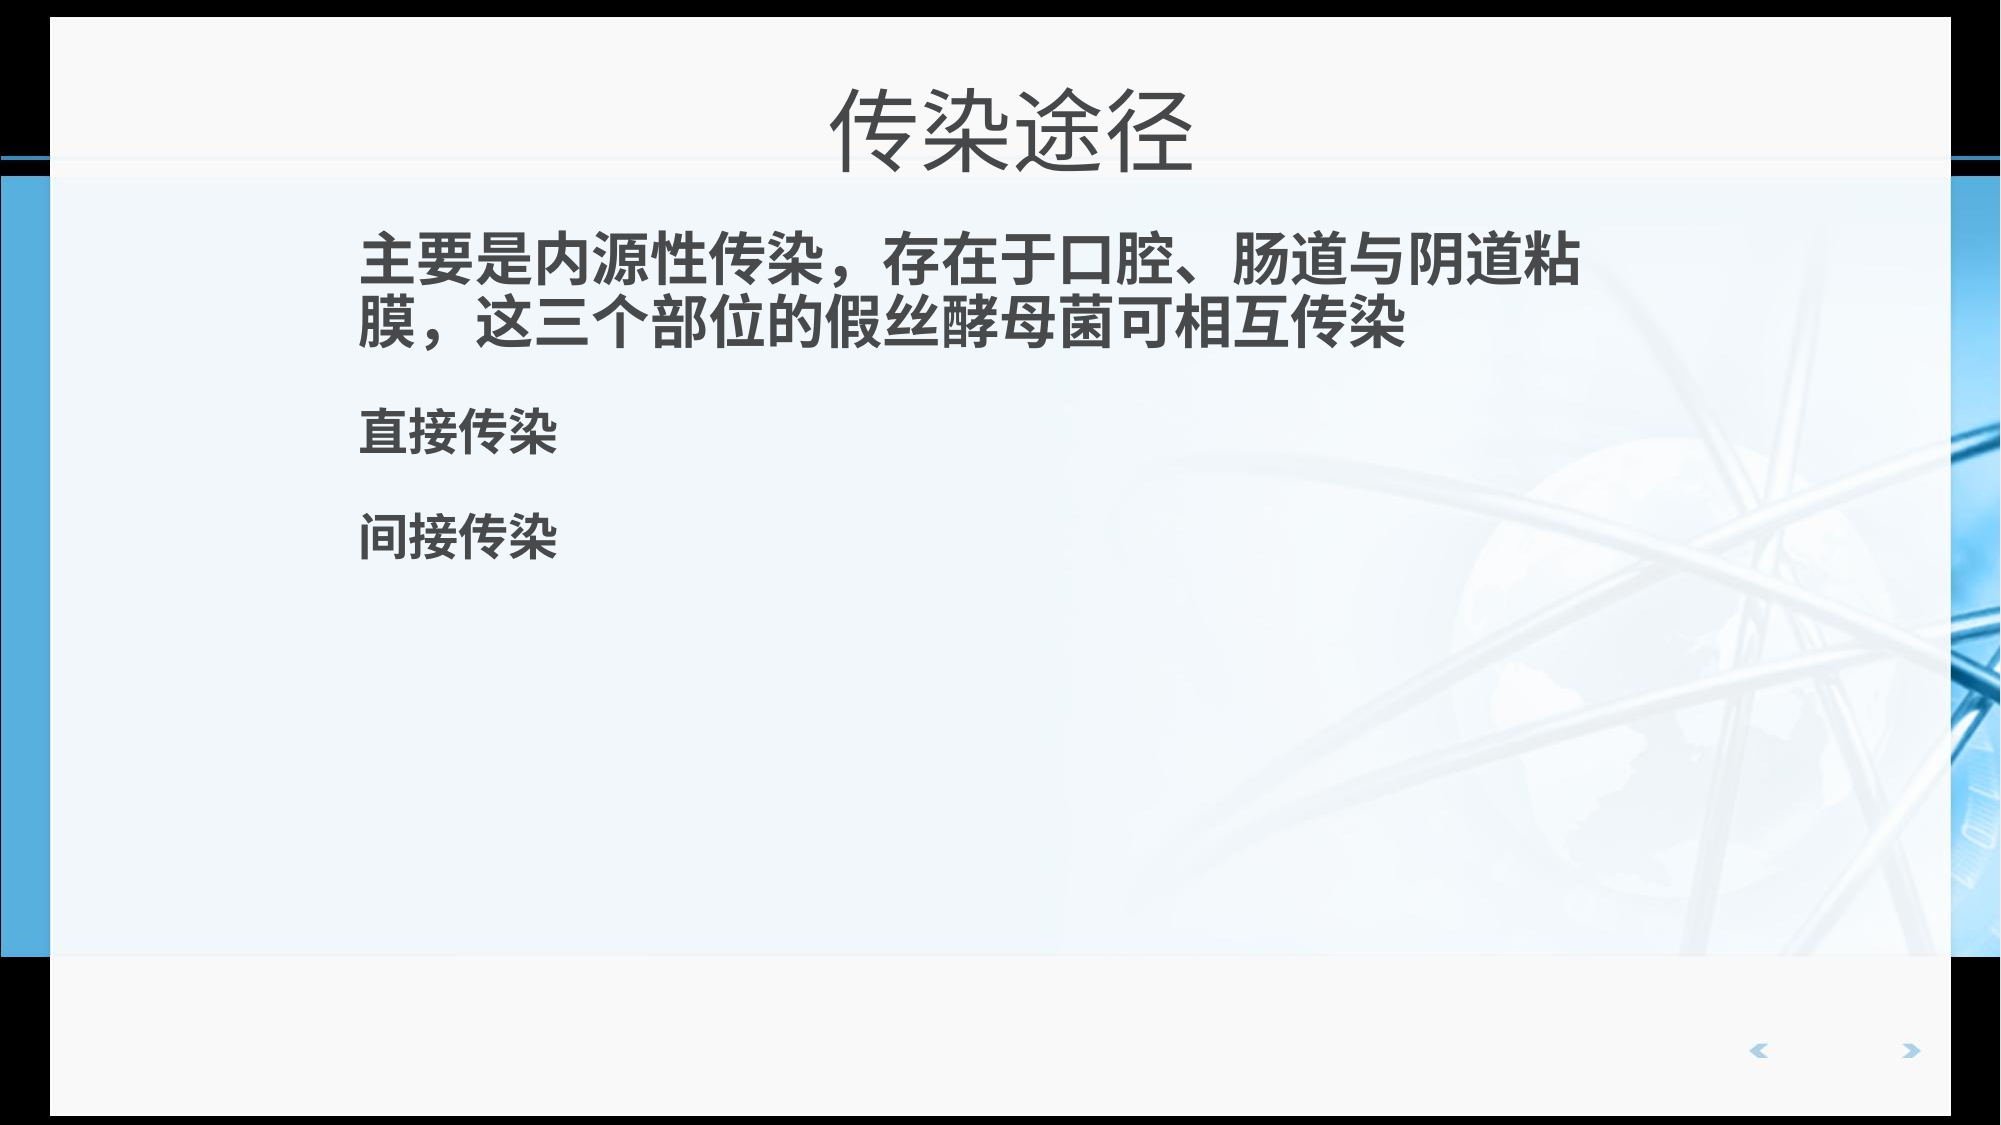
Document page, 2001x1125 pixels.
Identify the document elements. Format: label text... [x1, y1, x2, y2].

list 主要是内源性传染，存在于口腔、肠道与阴道粘膜，这三个部位的假丝酵母菌可相互传染 直接传染 间接传染 [343, 222, 1607, 1020]
picture [0, 0, 2001, 1125]
title 传染途径 [374, 46, 1651, 212]
